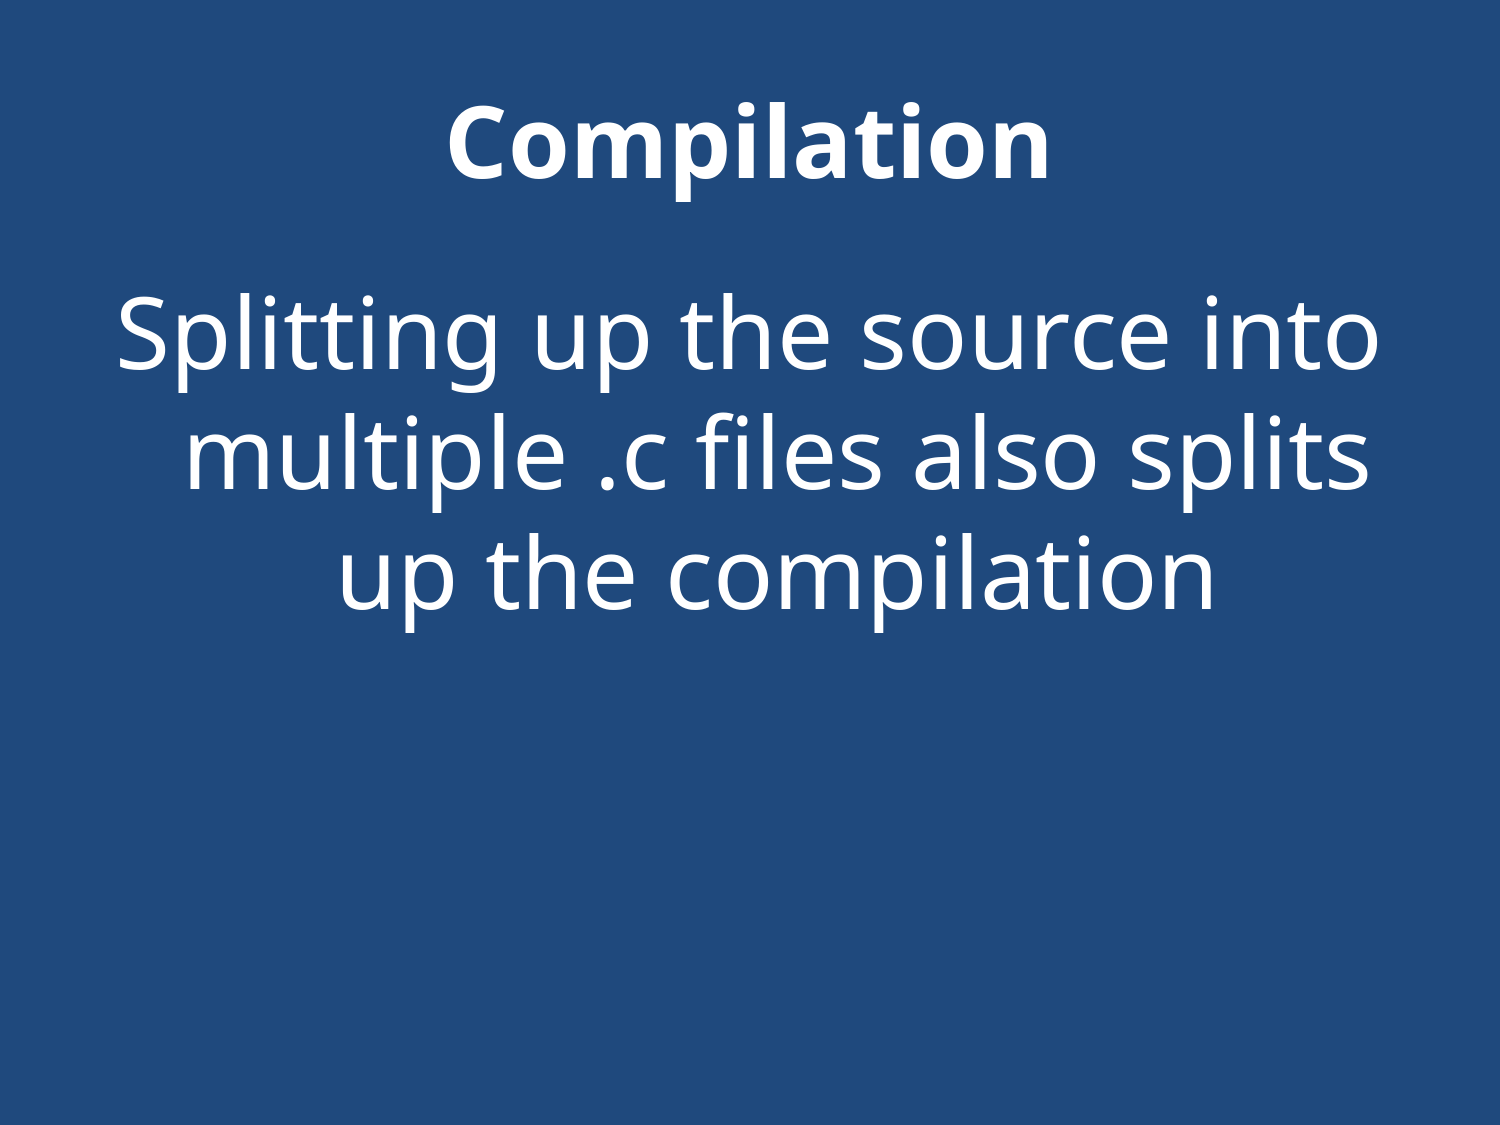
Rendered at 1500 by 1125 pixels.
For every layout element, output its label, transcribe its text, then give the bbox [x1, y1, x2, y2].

list Splitting up the source into multiple .c files also splits up the compilation [75, 262, 1425, 1005]
title Compilation [75, 45, 1425, 233]
